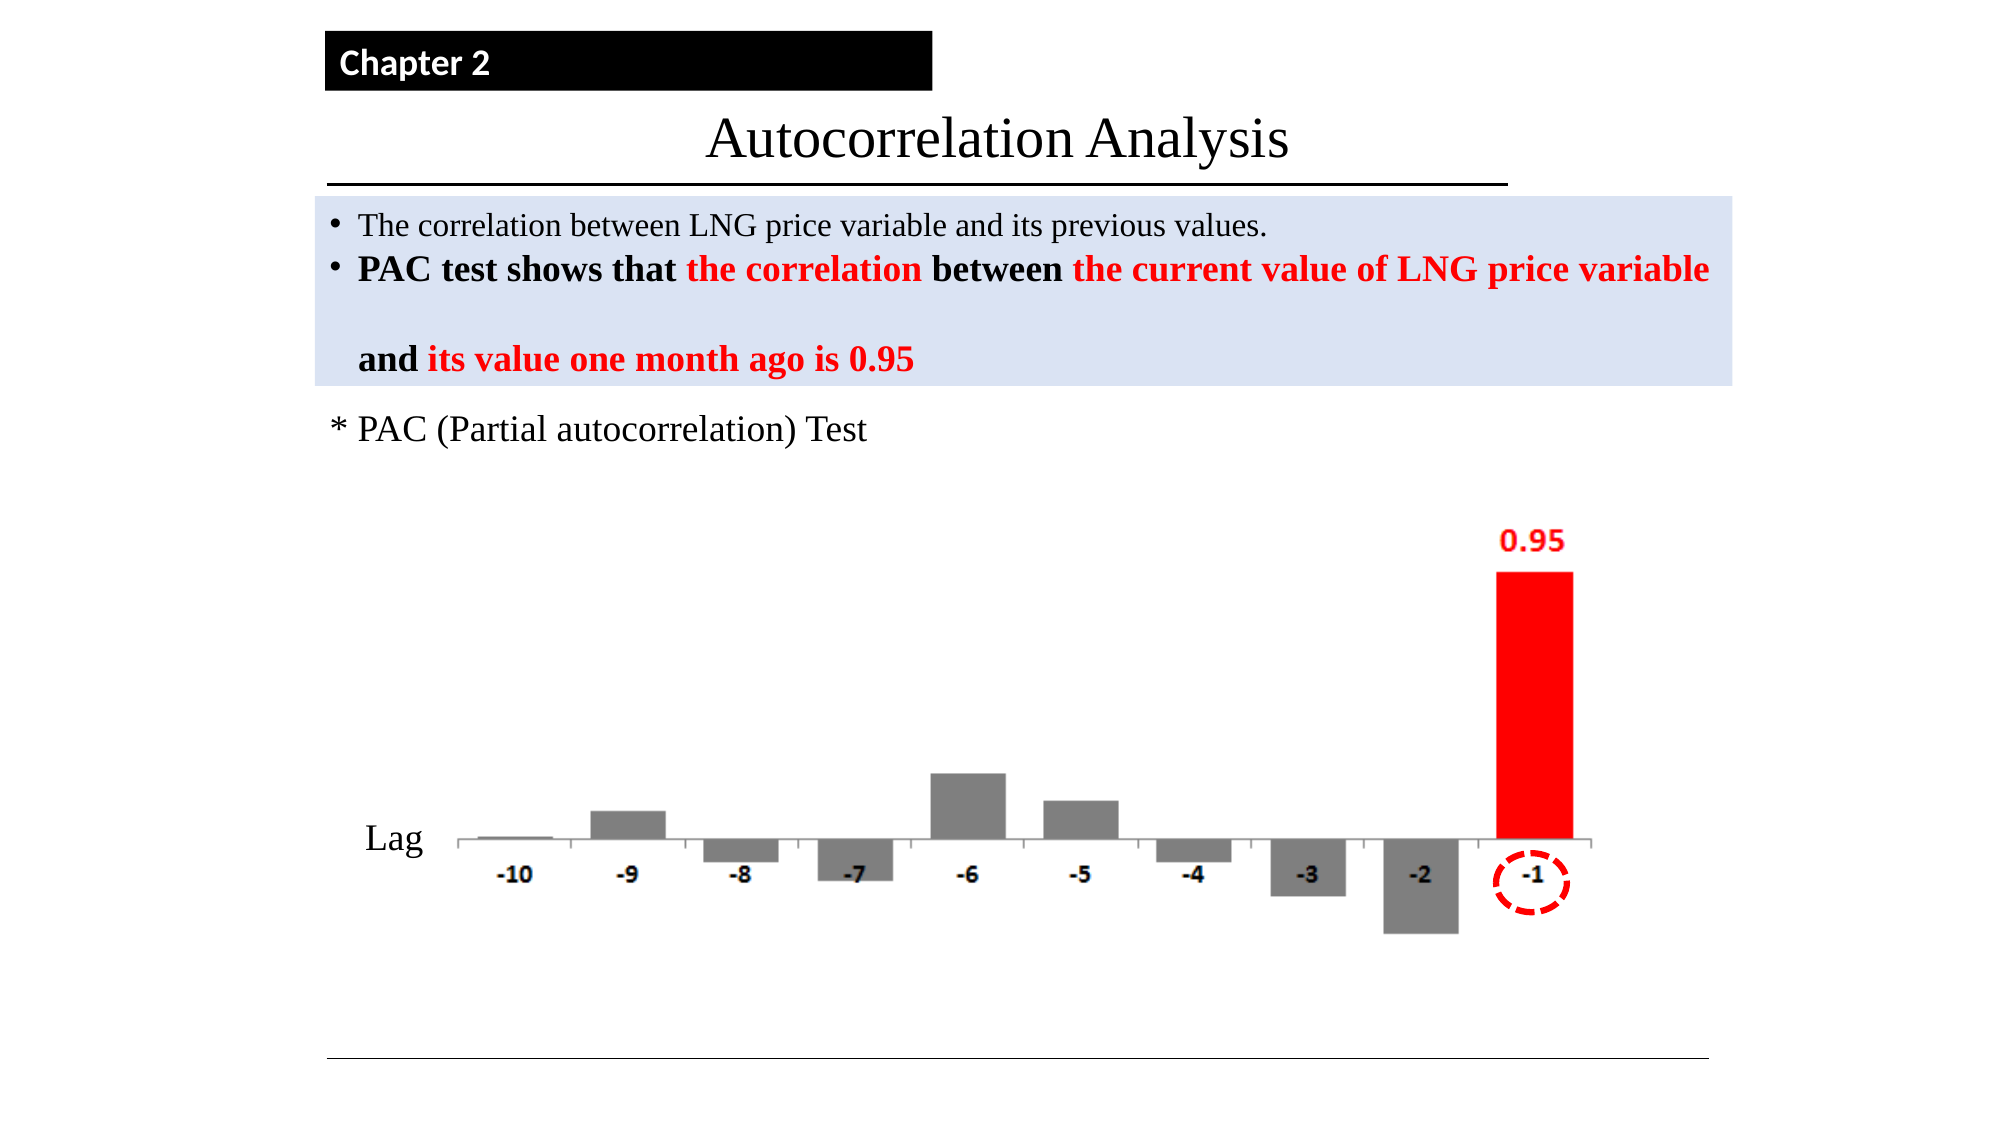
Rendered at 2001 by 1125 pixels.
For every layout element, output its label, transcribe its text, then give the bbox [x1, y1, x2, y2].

picture [432, 475, 1618, 1035]
text_box * PAC (Partial autocorrelation) Test [314, 397, 1048, 457]
text_box The correlation between LNG price variable and its previous values. PAC test shows that the correlation between the current value of LNG price variable and its value one month ago is 0.95 [314, 196, 1733, 386]
text_box Chapter 2 [325, 30, 933, 91]
text_box Autocorrelation Analysis [249, 91, 1760, 186]
text_box Lag [350, 805, 432, 866]
